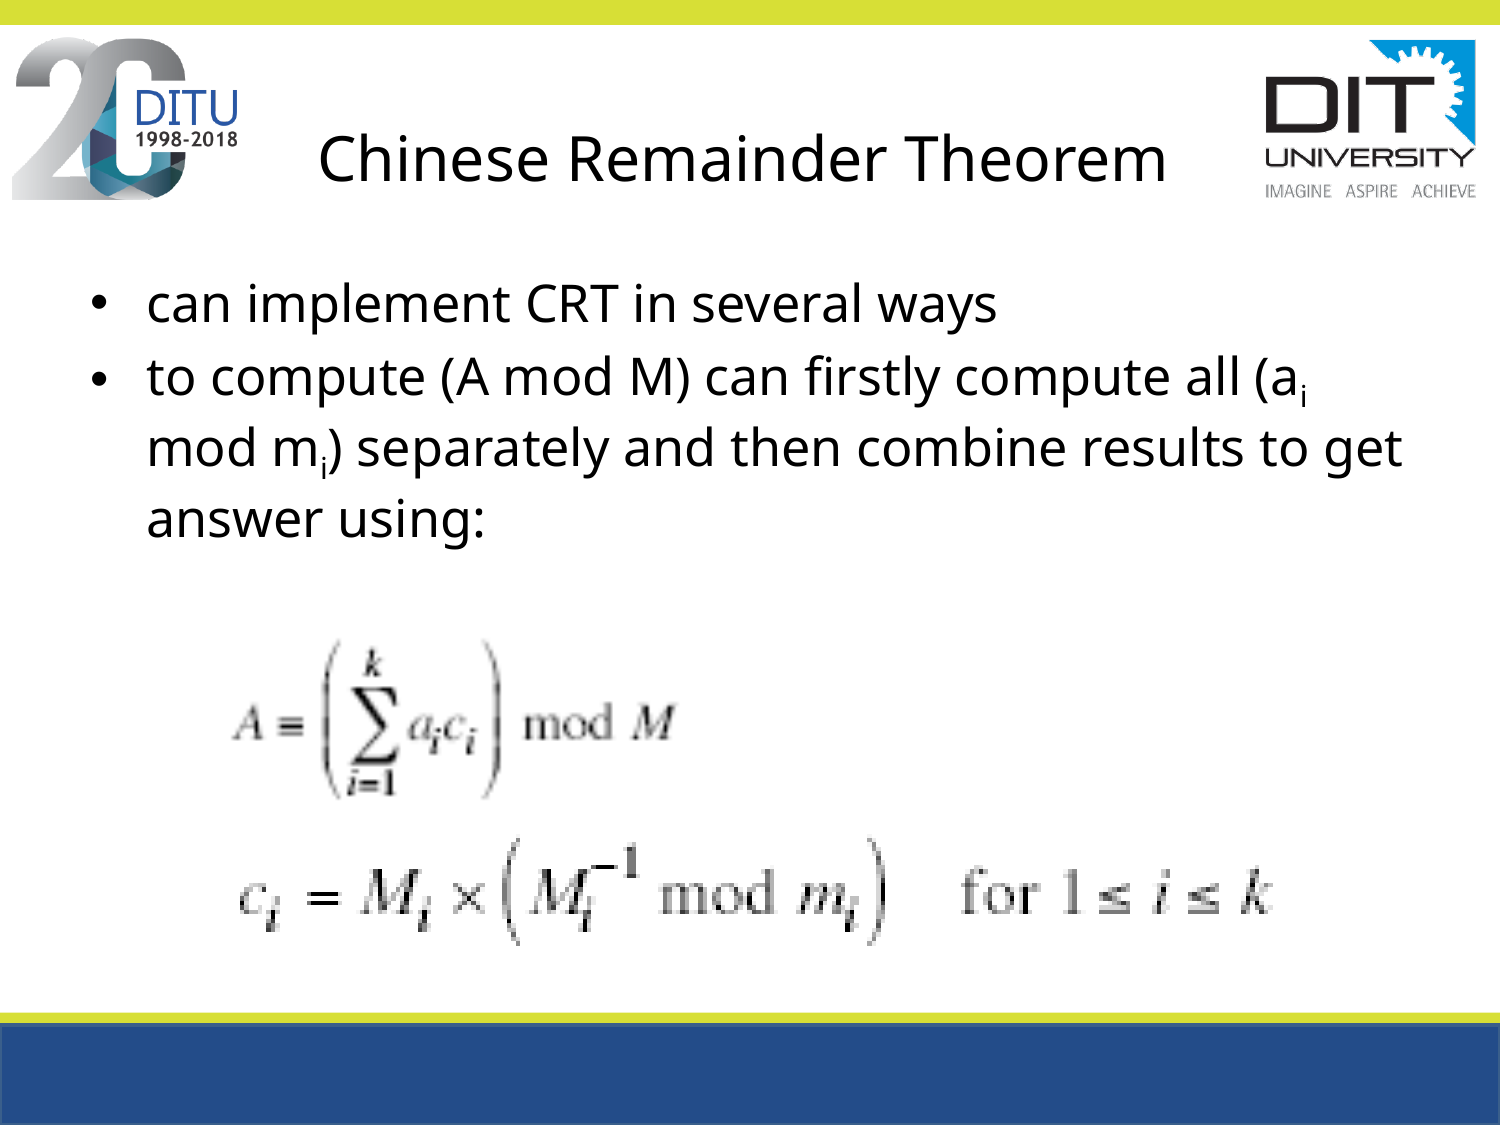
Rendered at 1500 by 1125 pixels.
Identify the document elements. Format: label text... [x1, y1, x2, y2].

title Chinese Remainder Theorem [249, 62, 1238, 250]
picture [218, 833, 1282, 946]
picture [1262, 37, 1478, 200]
list can implement CRT in several ways to compute (A mod M) can firstly compute all (ai mod mi) separately and then combine results to get answer using: [75, 262, 1425, 622]
picture [12, 37, 237, 200]
picture [229, 632, 692, 820]
